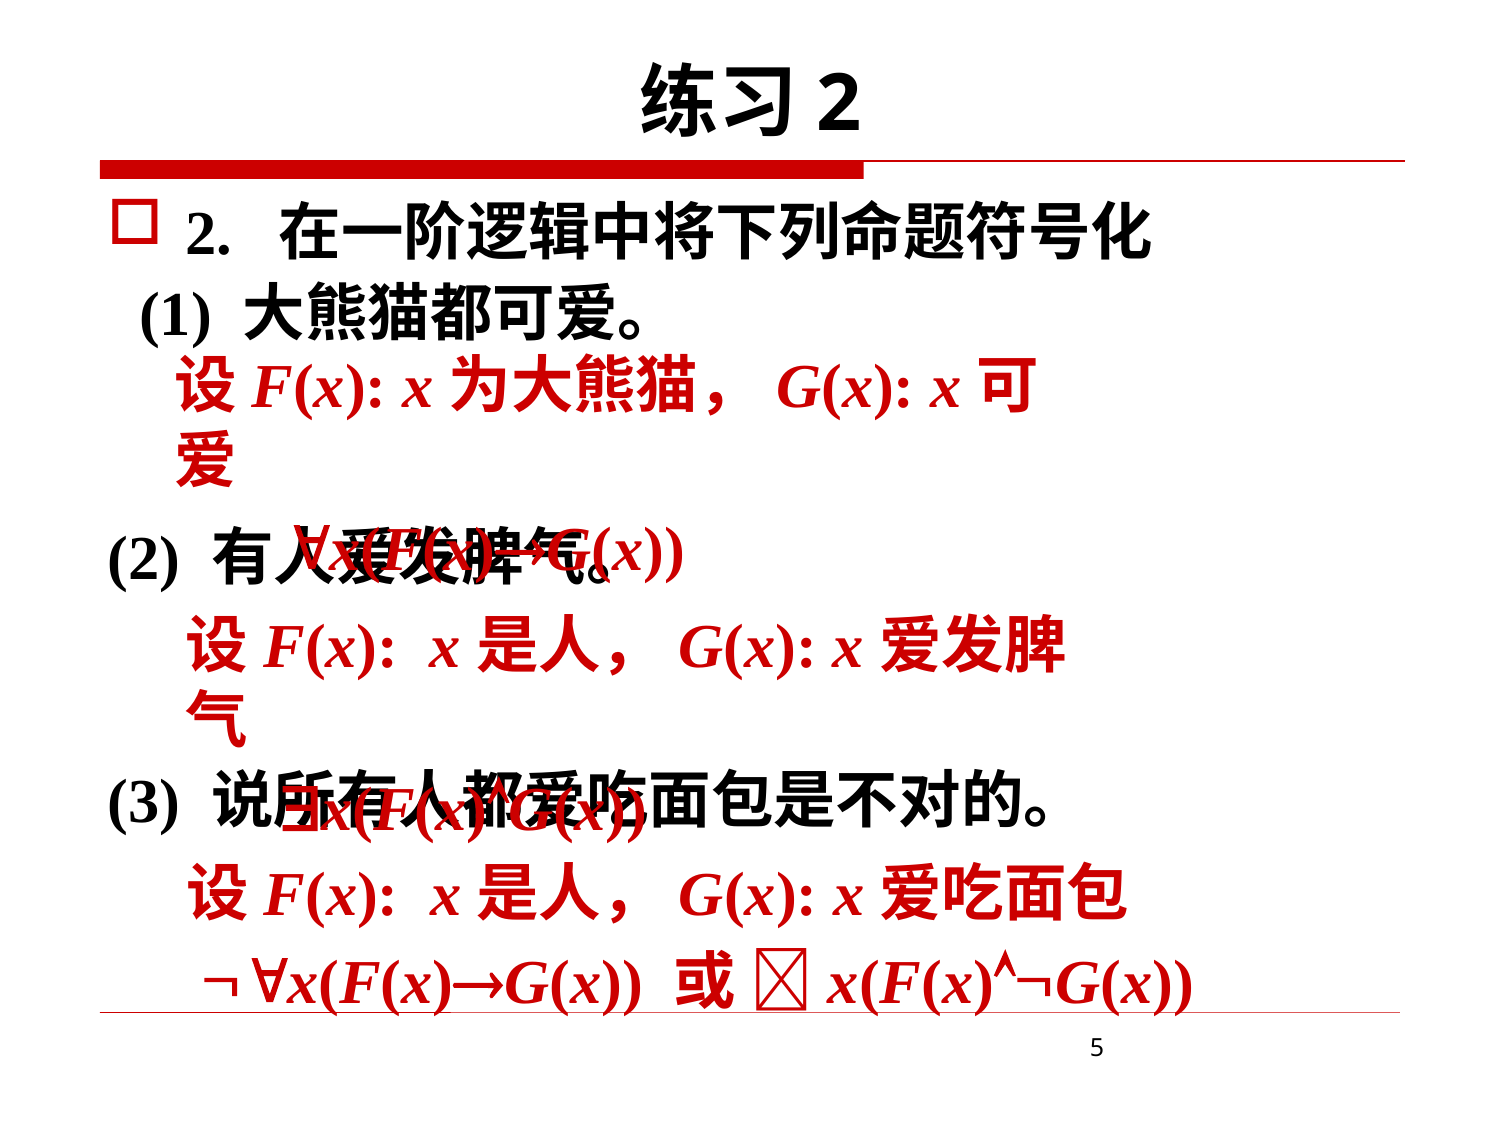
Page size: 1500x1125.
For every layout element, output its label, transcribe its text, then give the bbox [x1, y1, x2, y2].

title 练习2 [94, 31, 1407, 154]
text_box 设F(x): x为大熊猫，G(x): x可爱 x(F(x)G(x)) [159, 338, 1081, 591]
slide_number 5 [1074, 1024, 1401, 1103]
text_box 设F(x): x是人，G(x): x爱吃面包 x(F(x)G(x)) 或 x(F(x)G(x)) [171, 846, 1353, 1024]
text_box 设F(x): x是人，G(x): x爱发脾气 x(F(x)G(x)) [171, 597, 1105, 846]
list 2. 在一阶逻辑中将下列命题符号化 (1) 大熊猫都可爱。 (2) 有人爱发脾气。 (3) 说所有人都爱吃面包是不对的。 [92, 184, 1406, 988]
